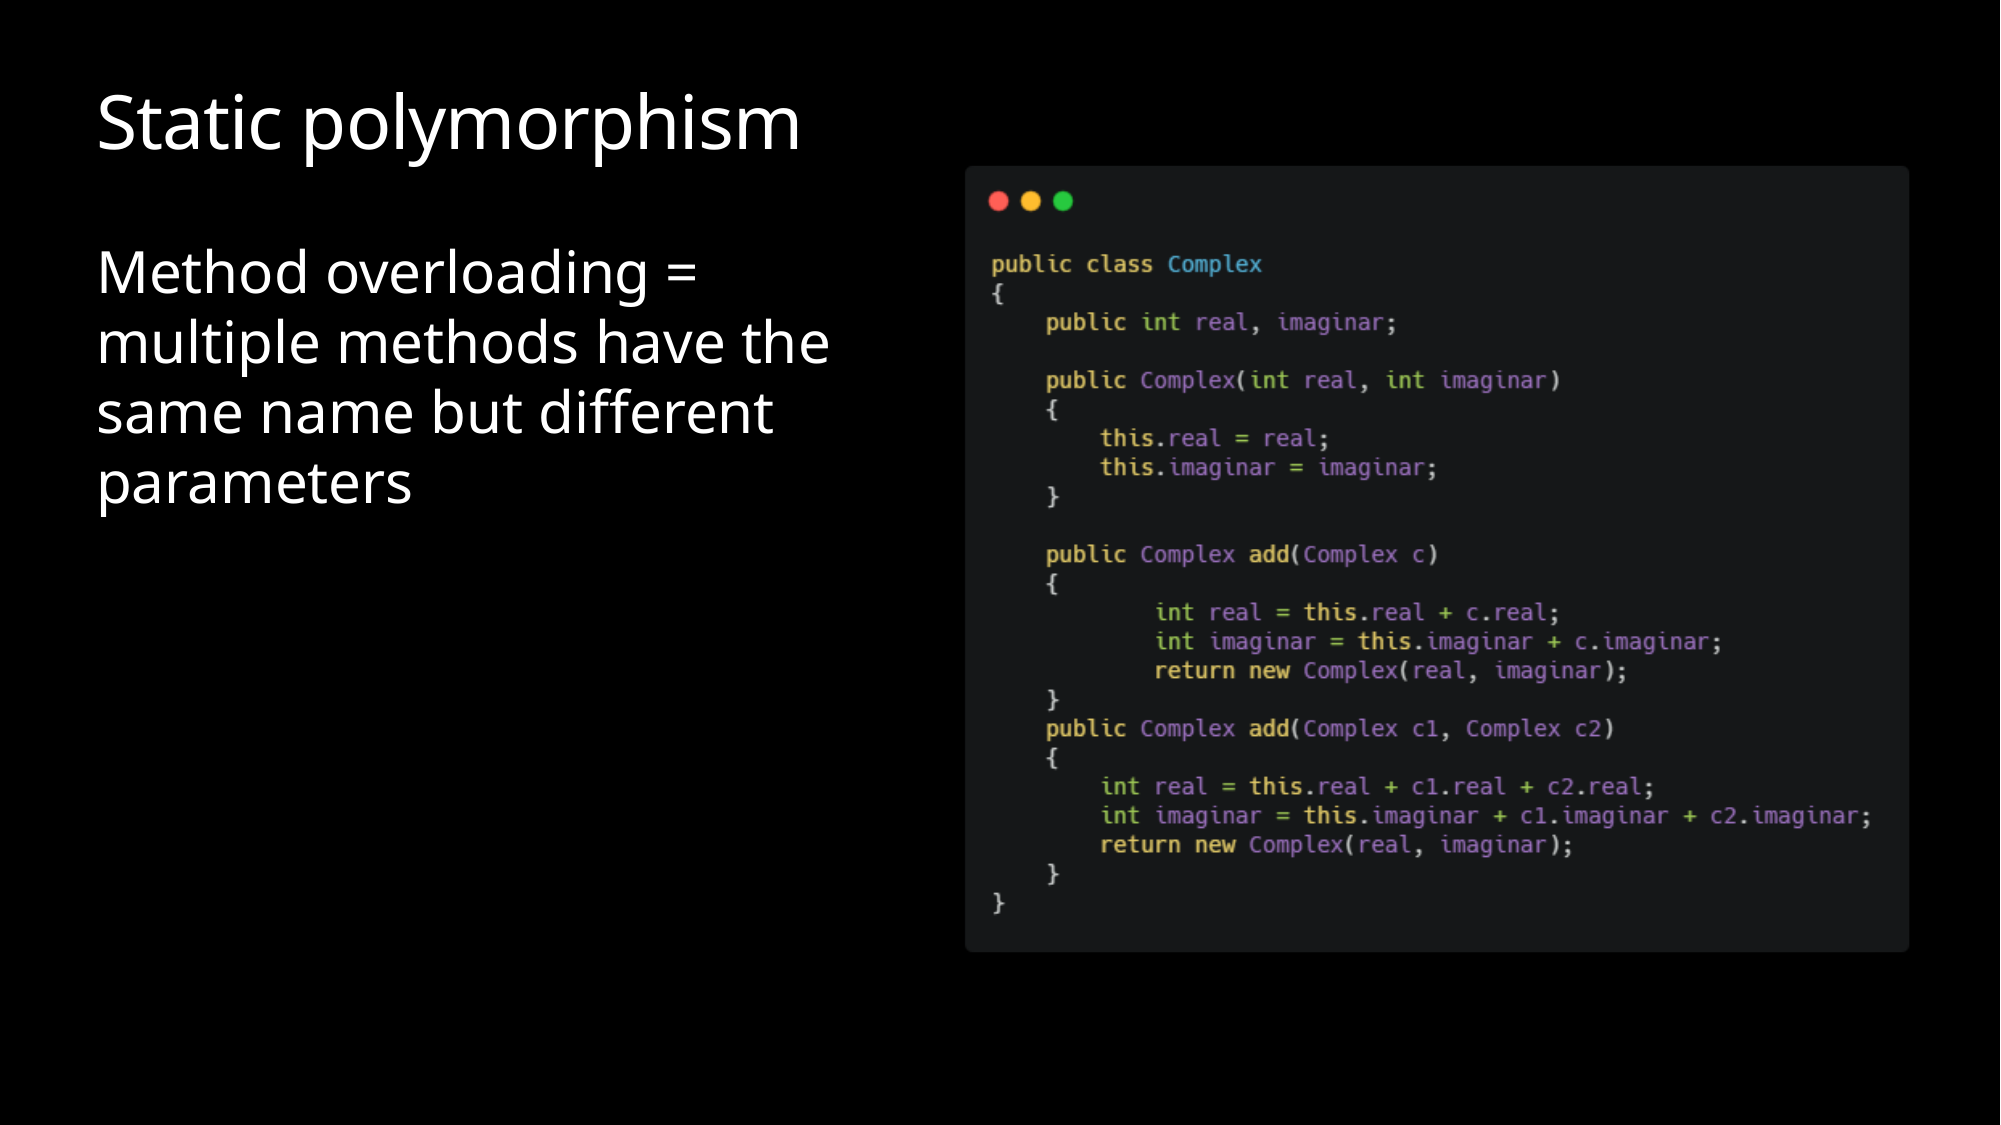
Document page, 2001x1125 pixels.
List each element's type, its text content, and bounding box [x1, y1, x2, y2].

list Method overloading = multiple methods have the same name but different parameters [96, 235, 874, 518]
picture [874, 74, 2000, 1043]
title Static polymorphism [96, 75, 874, 166]
